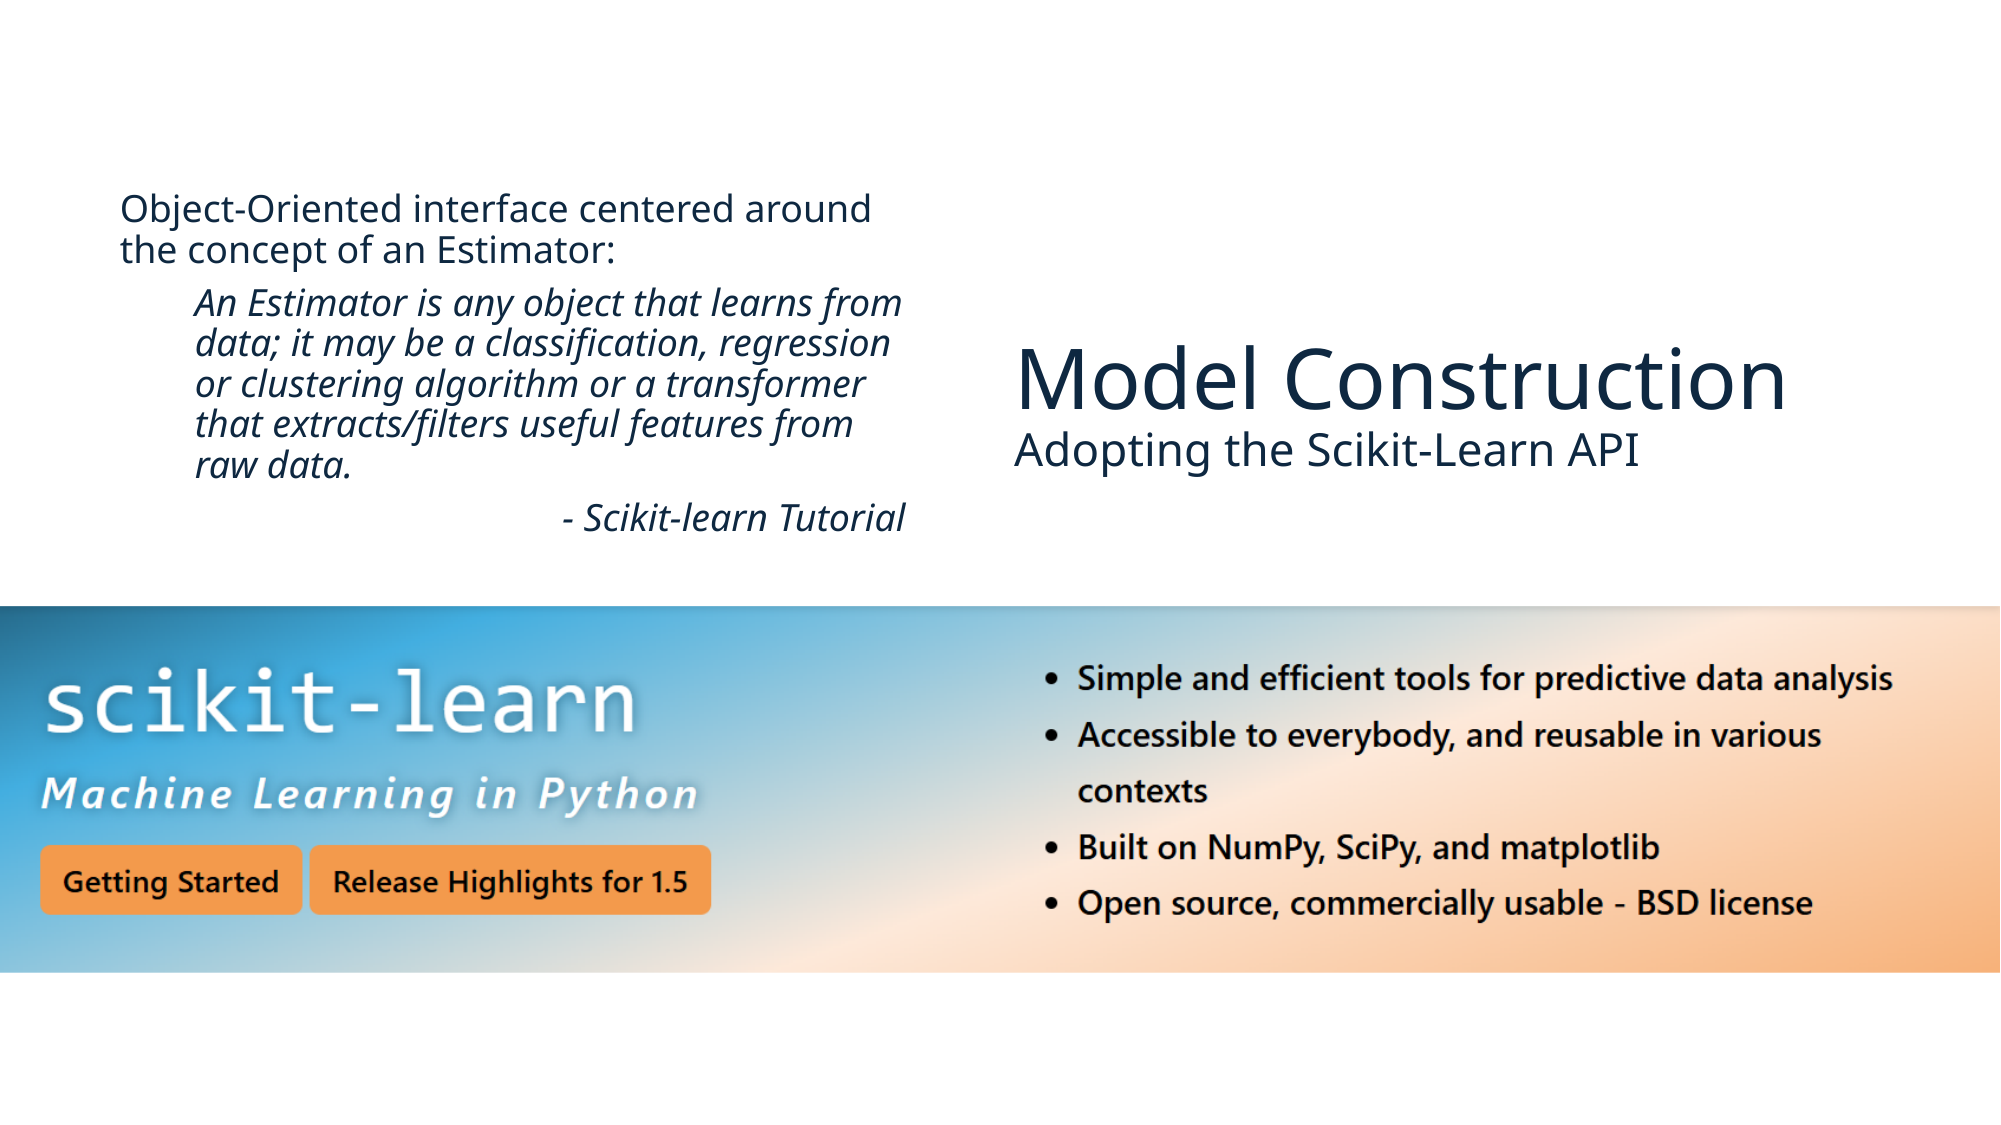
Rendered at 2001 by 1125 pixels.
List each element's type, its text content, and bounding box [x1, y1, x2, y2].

picture [0, 605, 2000, 975]
title Model Construction Adopting the Scikit-Learn API [999, 245, 1816, 485]
text_box Object-Oriented interface centered around the concept of an Estimator: An Estimator is any object that learns from data; it may be a classification, regression or clustering algorithm or a transformer that extracts/filters useful features from raw data. - Scikit-learn Tutorial [104, 66, 922, 605]
